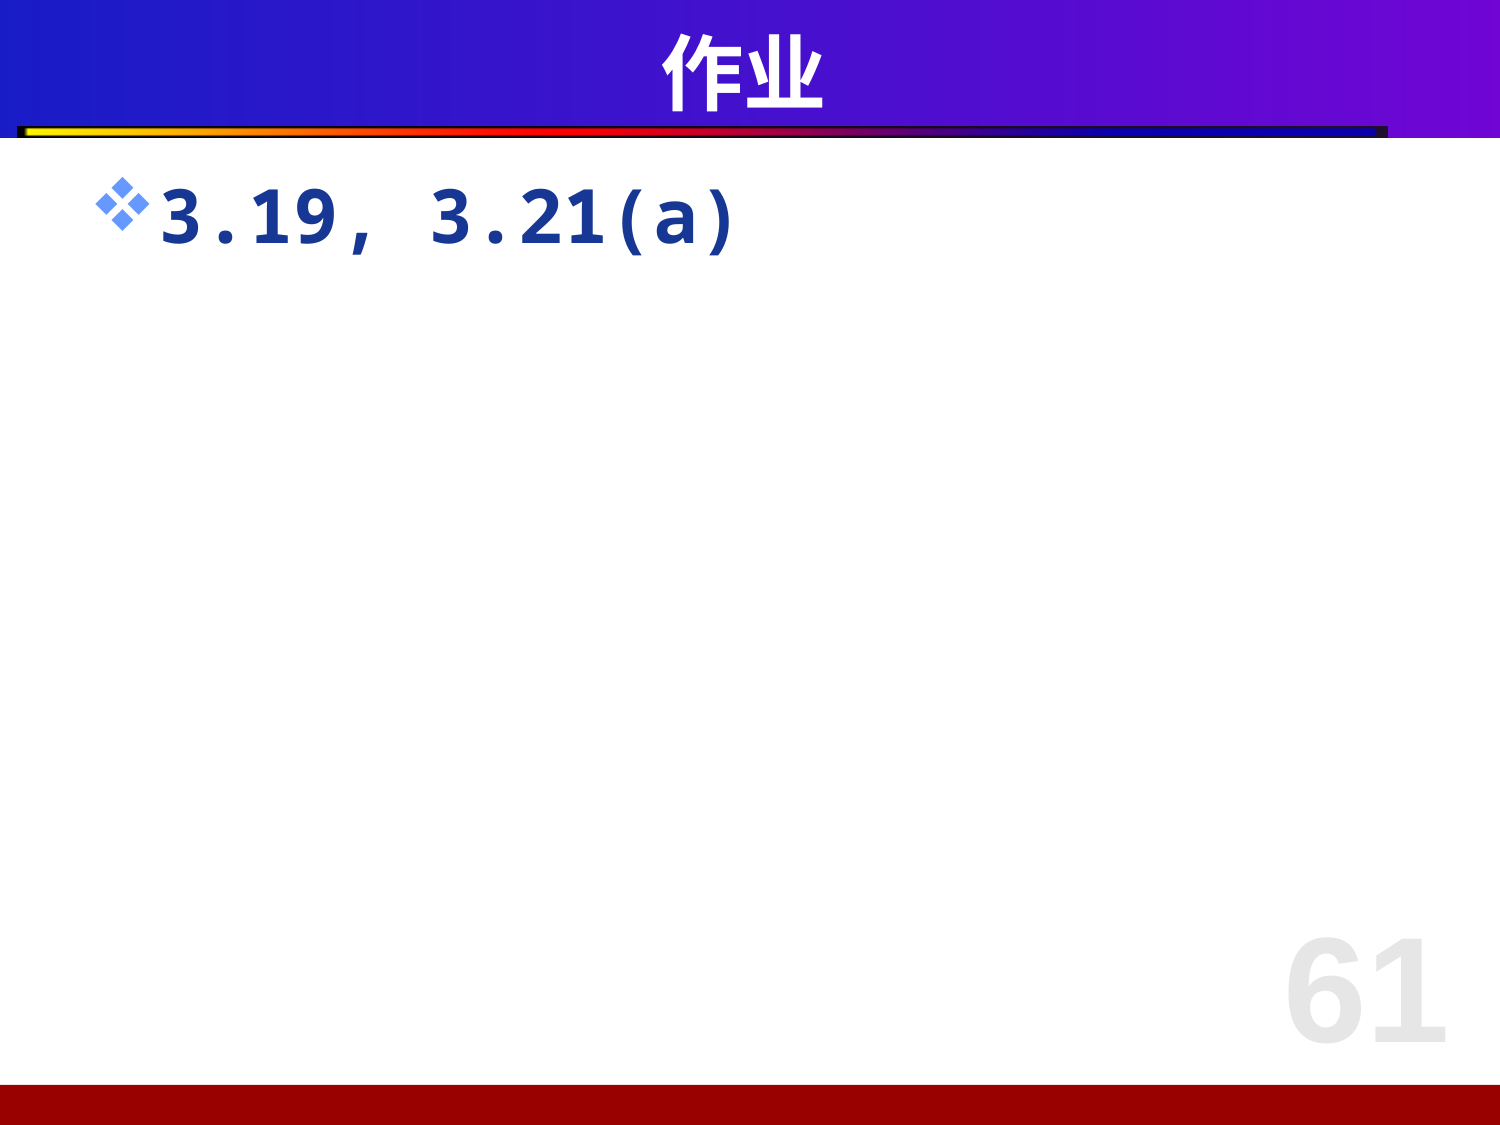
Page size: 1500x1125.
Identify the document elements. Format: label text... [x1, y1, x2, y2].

slide_number 61 [1234, 904, 1500, 1118]
title 作业 [49, 24, 1438, 118]
list 3.19, 3.21(a) [74, 160, 1426, 1023]
picture [17, 126, 1388, 138]
